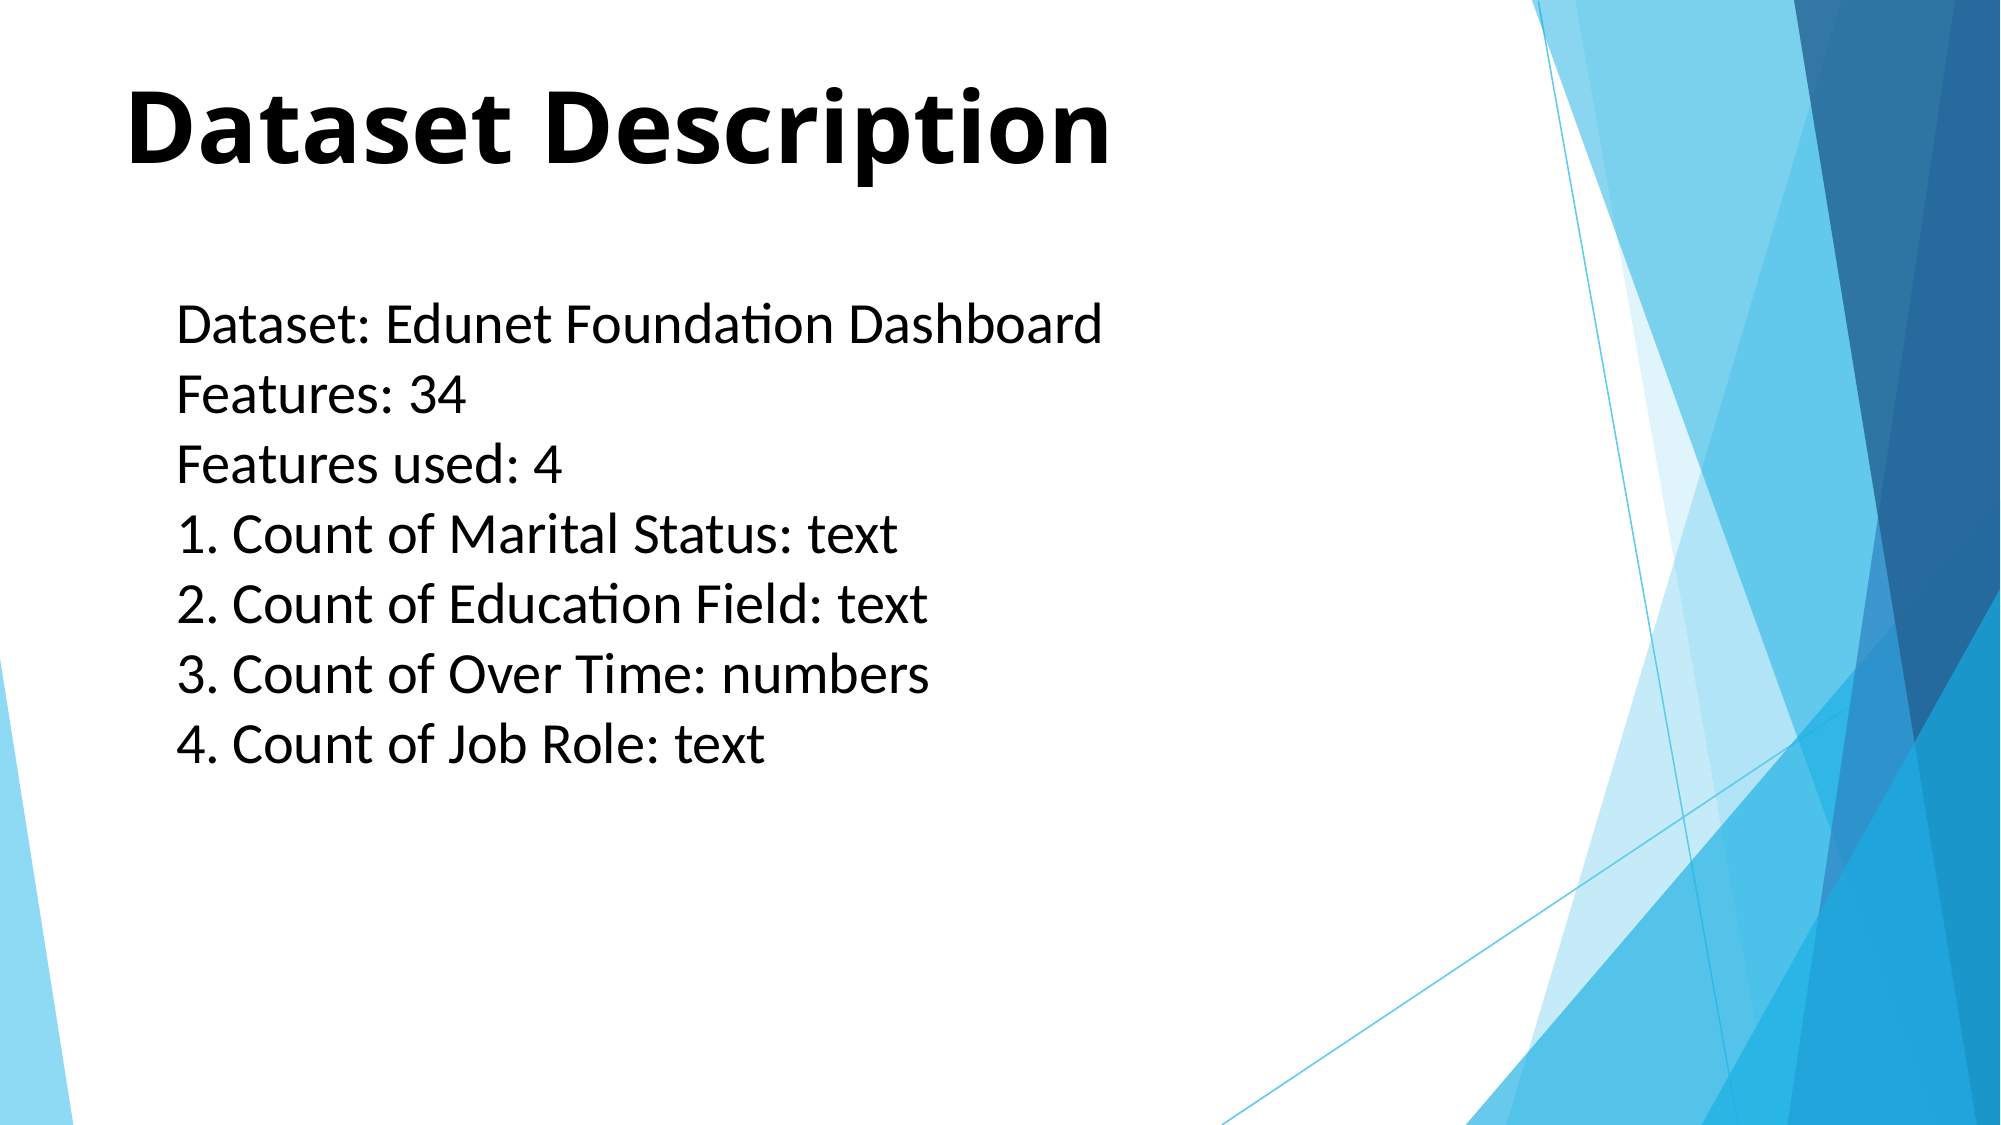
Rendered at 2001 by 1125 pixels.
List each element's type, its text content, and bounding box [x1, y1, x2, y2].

text_box Dataset: Edunet Foundation Dashboard Features: 34 Features used: 4 Count of Marital Status: text Count of Education Field: text Count of Over Time: numbers Count of Job Role: text [161, 277, 1706, 853]
title Dataset Description [123, 63, 1877, 252]
